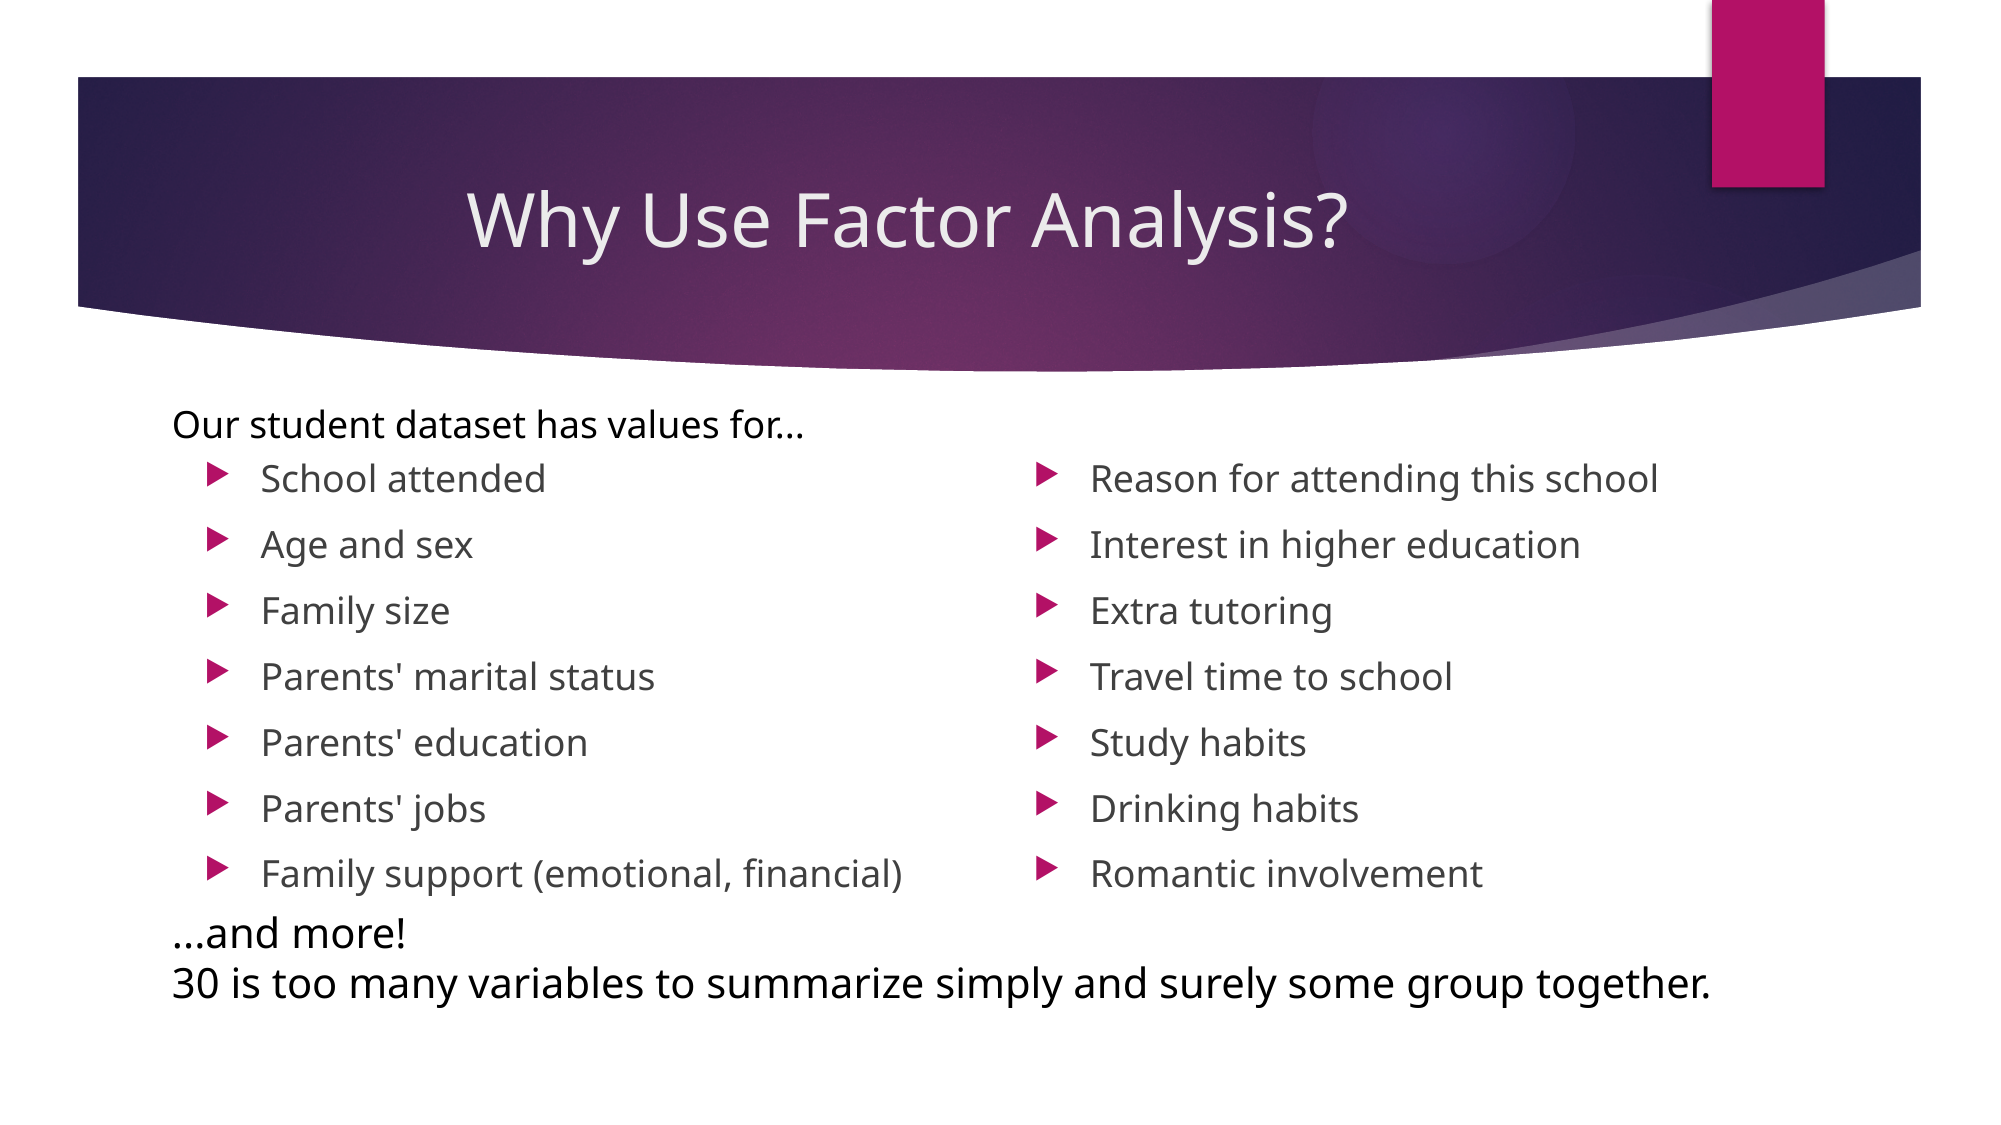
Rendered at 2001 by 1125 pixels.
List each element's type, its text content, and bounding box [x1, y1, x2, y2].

title Why Use Factor Analysis? [189, 159, 1627, 276]
text_box ...and more! 30 is too many variables to summarize simply and surely some group together. [156, 899, 1808, 1015]
text_box Our student dataset has values for... [156, 393, 1804, 454]
list School attended Age and sex Family size Parents' marital status Parents' education Parents' jobs Family support (emotional, financial) [189, 454, 981, 899]
list Reason for attending this school Interest in higher education Extra tutoring Travel time to school Study habits Drinking habits Romantic involvement [1018, 447, 1810, 921]
